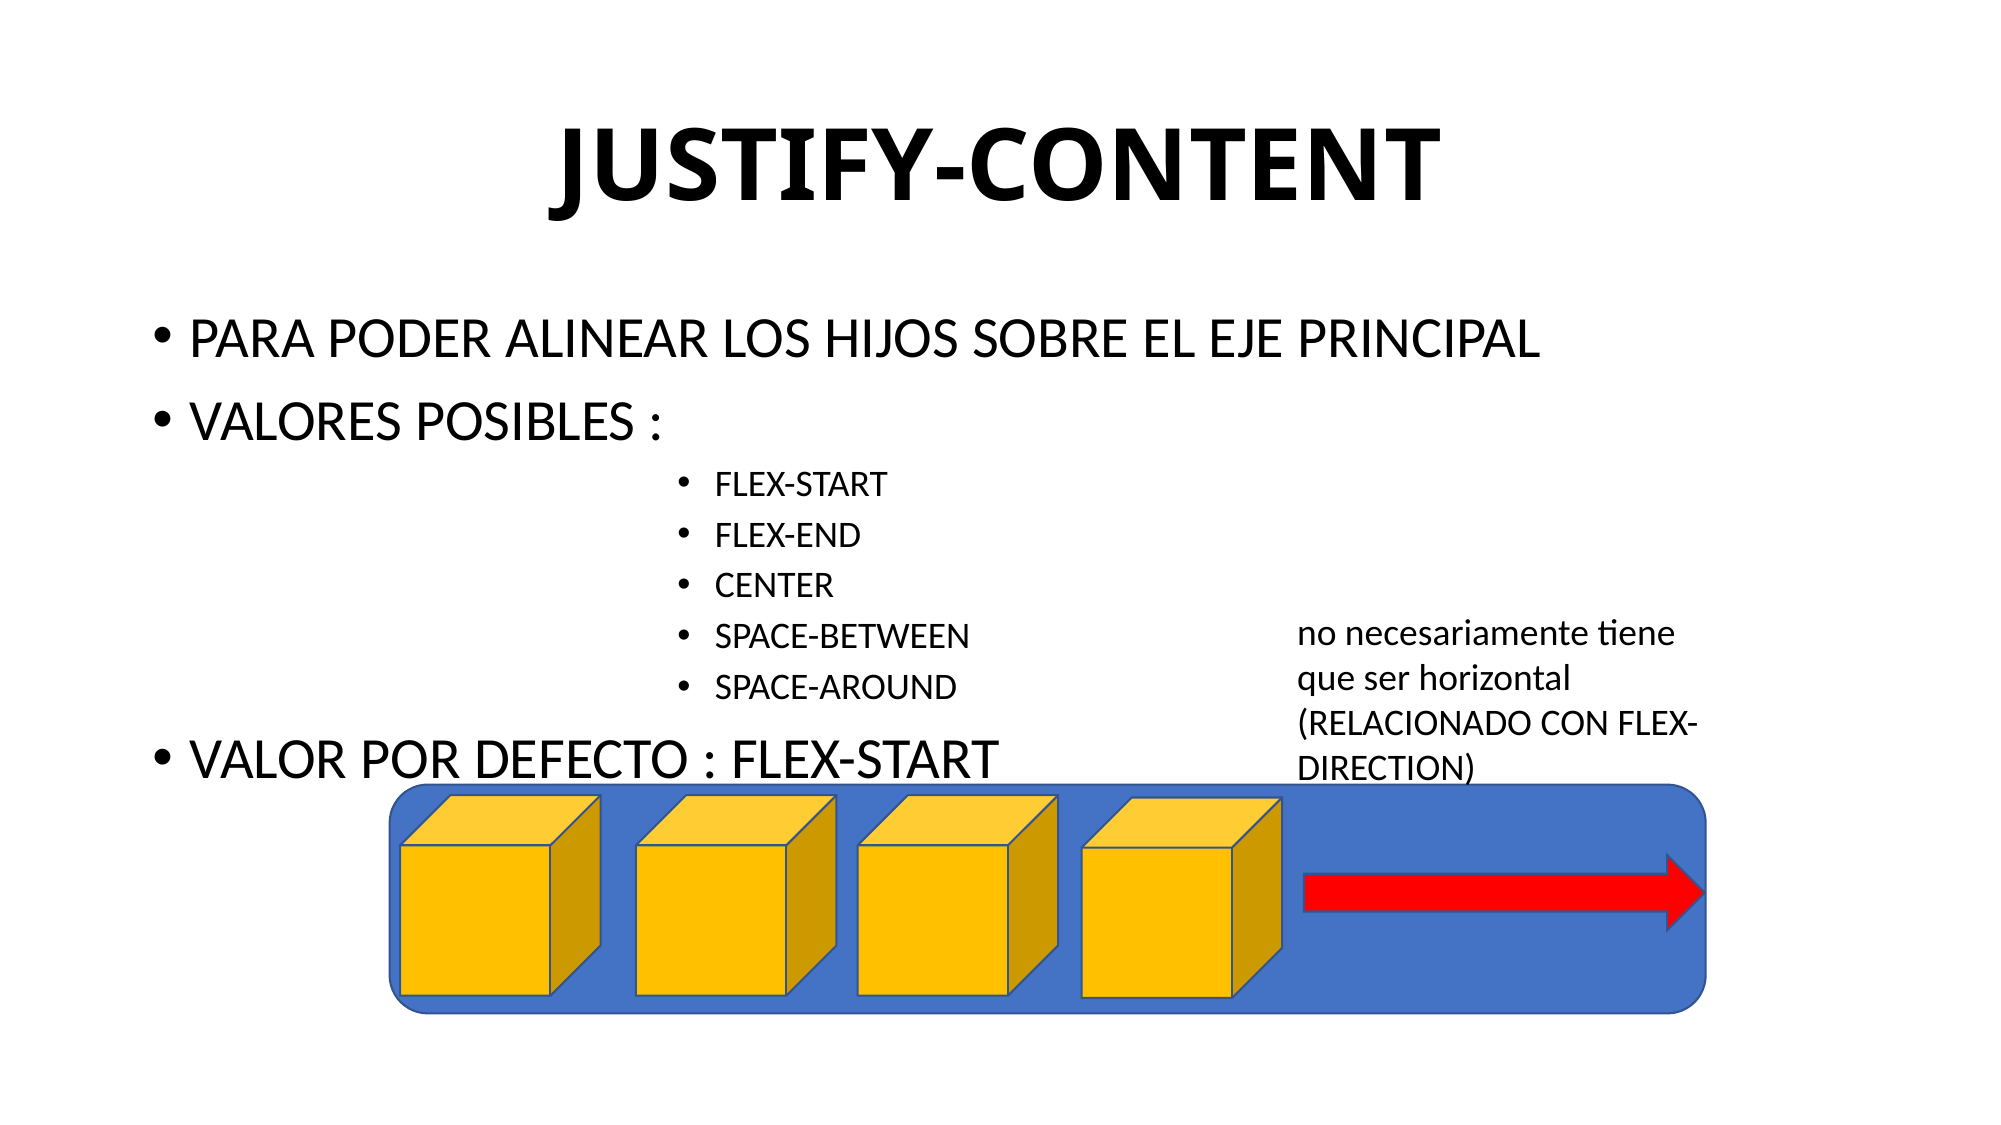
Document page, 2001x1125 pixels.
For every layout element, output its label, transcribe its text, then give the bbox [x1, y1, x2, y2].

text_box [399, 794, 602, 997]
text_box [1080, 796, 1284, 1000]
text_box no necesariamente tiene que ser horizontal (RELACIONADO CON FLEX-DIRECTION) [1282, 600, 1732, 841]
list PARA PODER ALINEAR LOS HIJOS SOBRE EL EJE PRINCIPAL VALORES POSIBLES : FLEX-START FLEX-END CENTER SPACE-BETWEEN SPACE-AROUND VALOR POR DEFECTO : FLEX-START [137, 299, 1863, 1014]
title JUSTIFY-CONTENT [137, 59, 1863, 278]
text_box [634, 794, 838, 997]
text_box [1302, 852, 1707, 933]
text_box [856, 794, 1060, 997]
text_box [388, 783, 1707, 1015]
